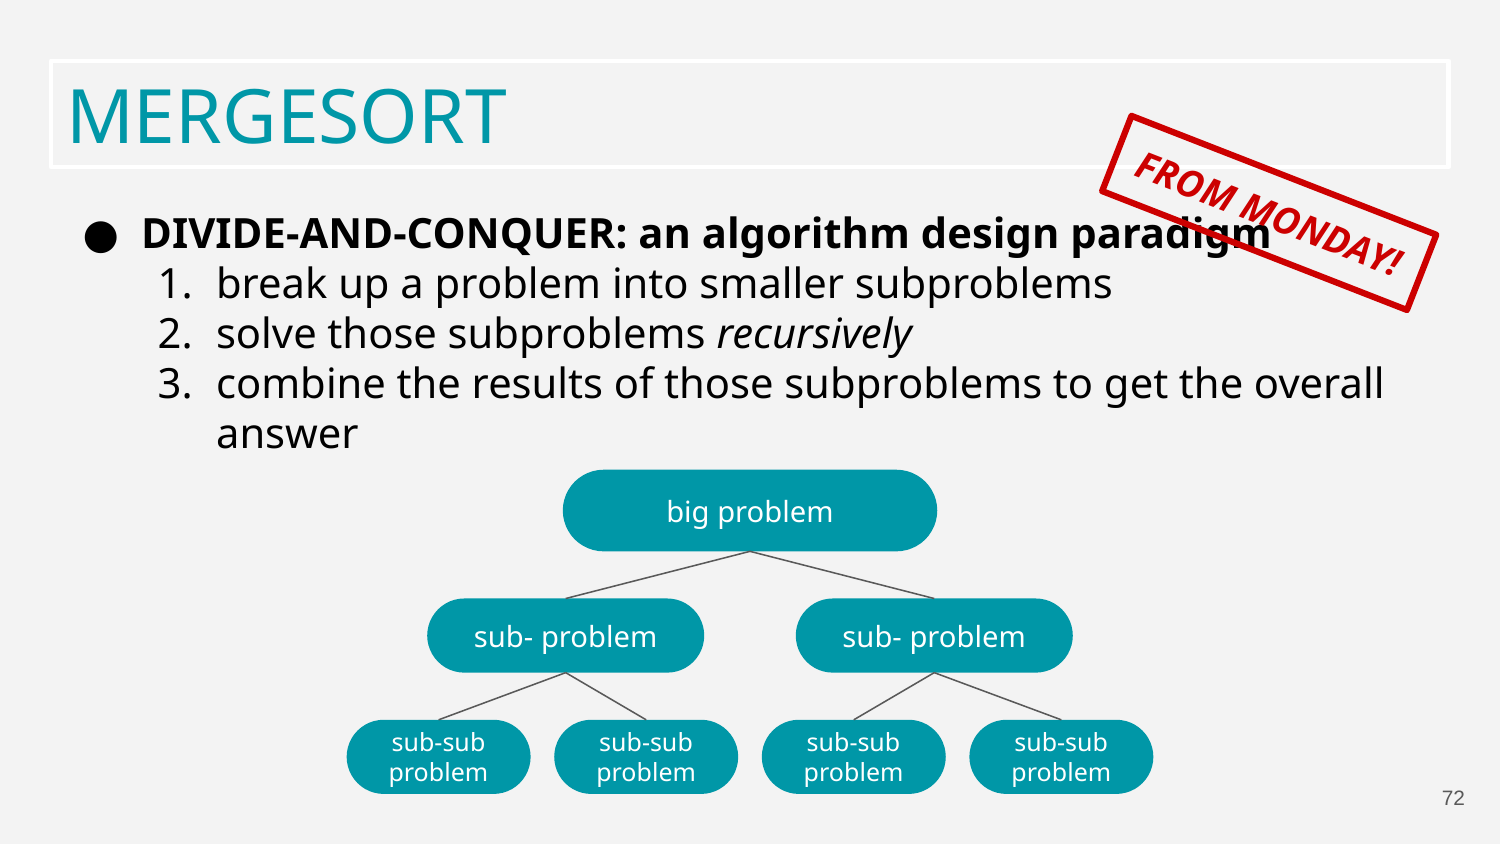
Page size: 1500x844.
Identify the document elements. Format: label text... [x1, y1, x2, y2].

text_box sub- problem [427, 598, 705, 673]
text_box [565, 672, 647, 720]
text_box sub- problem [795, 598, 1073, 673]
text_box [438, 672, 563, 720]
text_box big problem [562, 513, 938, 549]
text_box sub-sub problem [761, 719, 946, 794]
title MERGESORT [51, 60, 1449, 167]
text_box FROM MONDAY! [1102, 115, 1437, 310]
slide_number 72 [1389, 764, 1480, 830]
subtitle DIVIDE-AND-CONQUER: an algorithm design paradigm break up a problem into smaller subproblems solve those subproblems recursively combine the results of those subproblems to get the overall answer [51, 192, 1424, 513]
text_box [565, 551, 747, 599]
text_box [934, 672, 1062, 720]
text_box sub-sub problem [346, 719, 531, 794]
text_box sub-sub problem [969, 719, 1154, 794]
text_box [749, 551, 935, 599]
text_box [853, 672, 931, 720]
text_box sub-sub problem [554, 719, 739, 794]
